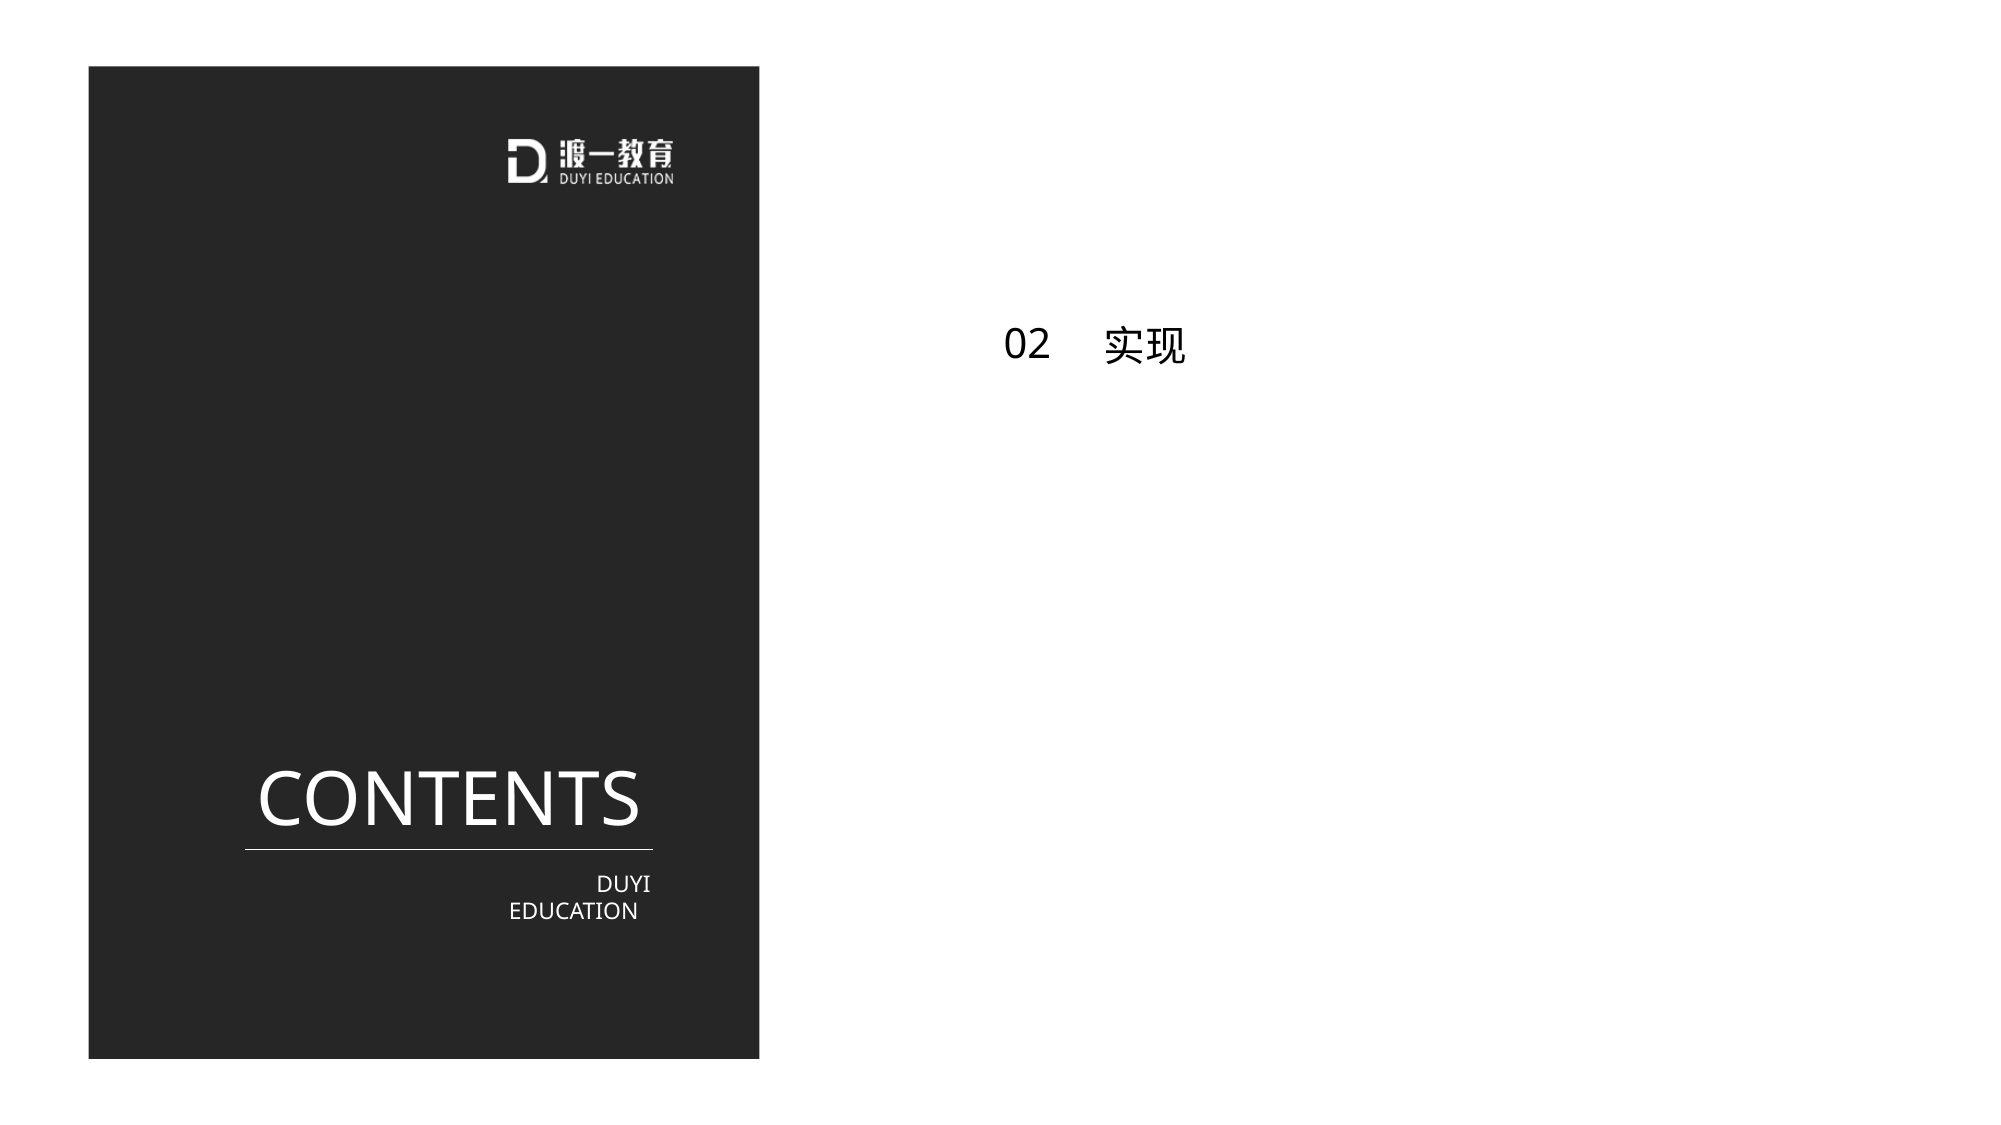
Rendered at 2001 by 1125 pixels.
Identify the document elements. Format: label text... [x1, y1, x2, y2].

picture [481, 116, 699, 206]
subtitle 实现 [1074, 297, 1729, 393]
title 02 [988, 297, 1074, 393]
